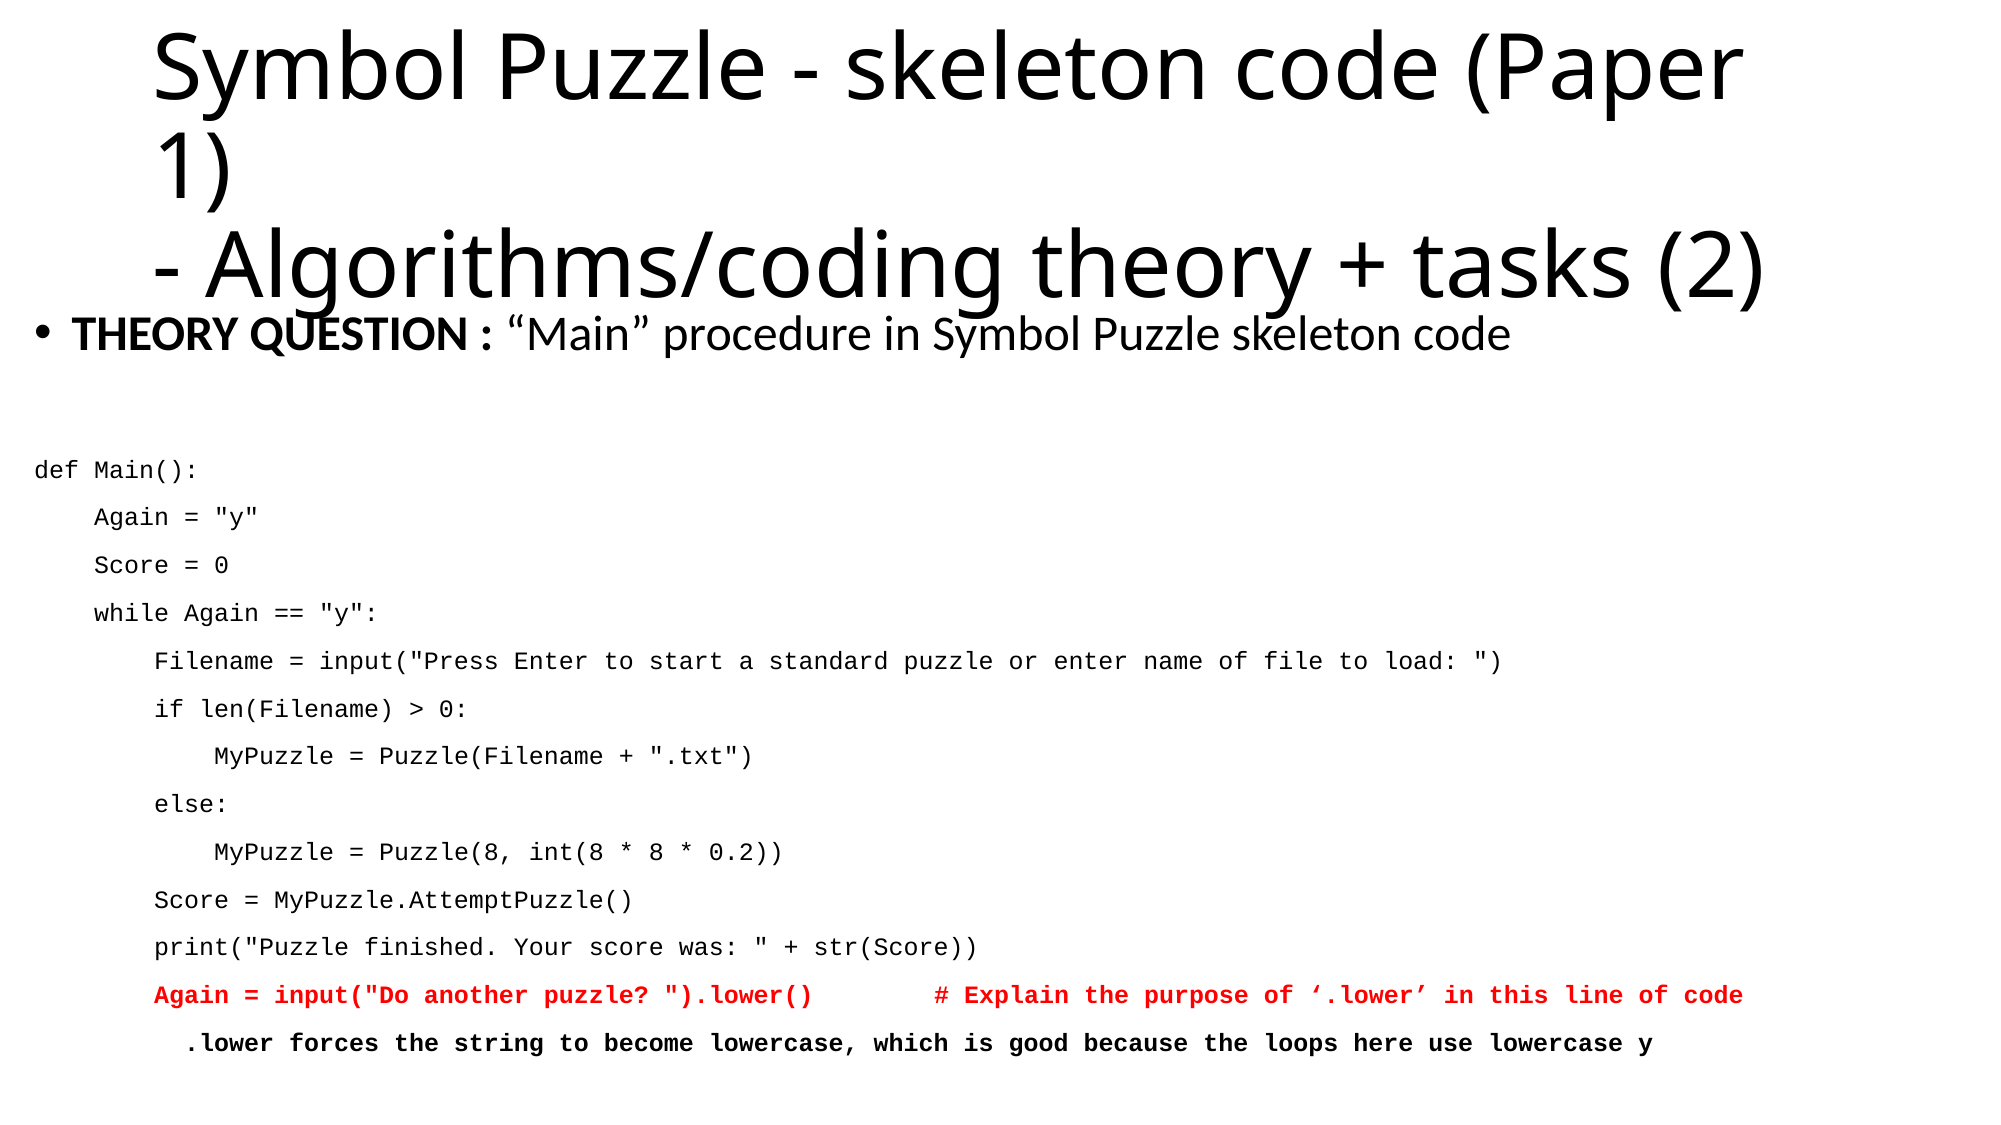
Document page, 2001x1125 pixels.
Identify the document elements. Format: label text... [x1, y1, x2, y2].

title Symbol Puzzle - skeleton code (Paper 1) - Algorithms/coding theory + tasks (2) [137, 59, 1863, 278]
list THEORY QUESTION : “Main” procedure in Symbol Puzzle skeleton code def Main(): Again = "y" Score = 0 while Again == "y": Filename = input("Press Enter to start a standard puzzle or enter name of file to load: ") if len(Filename) > 0: MyPuzzle = Puzzle(Filename + ".txt") else: MyPuzzle = Puzzle(8, int(8 * 8 * 0.2)) Score = MyPuzzle.AttemptPuzzle() print("Puzzle finished. Your score was: " + str(Score)) Again = input("Do another puzzle? ").lower() # Explain the purpose of ‘.lower’ in this line of code .lower forces the string to become lowercase, which is good because the loops here use lowercase y [19, 299, 1990, 1125]
